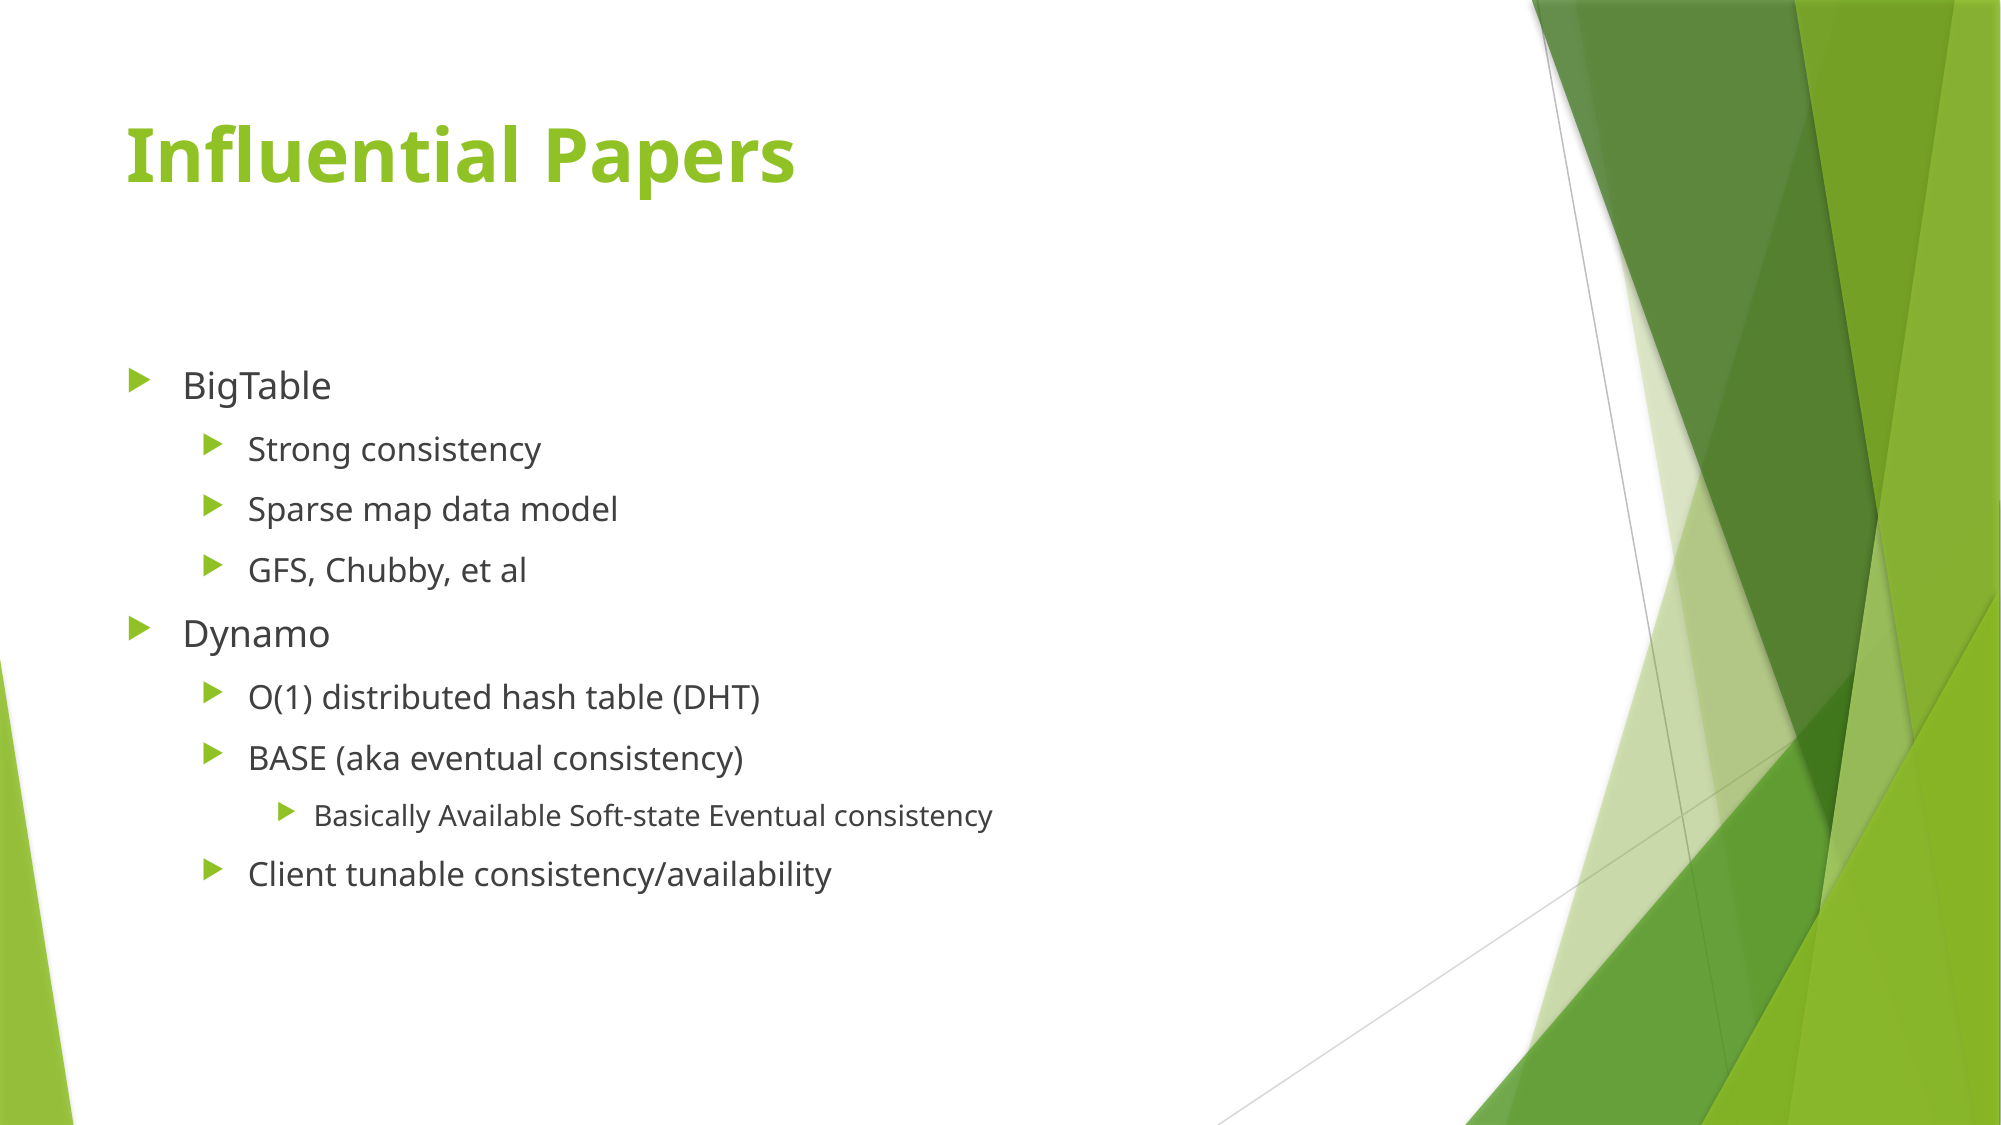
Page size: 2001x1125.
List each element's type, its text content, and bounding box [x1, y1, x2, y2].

list BigTable Strong consistency Sparse map data model GFS, Chubby, et al Dynamo O(1) distributed hash table (DHT) BASE (aka eventual consistency) Basically Available Soft-state Eventual consistency Client tunable consistency/availability [111, 354, 1522, 992]
title Influential Papers [111, 99, 1522, 317]
